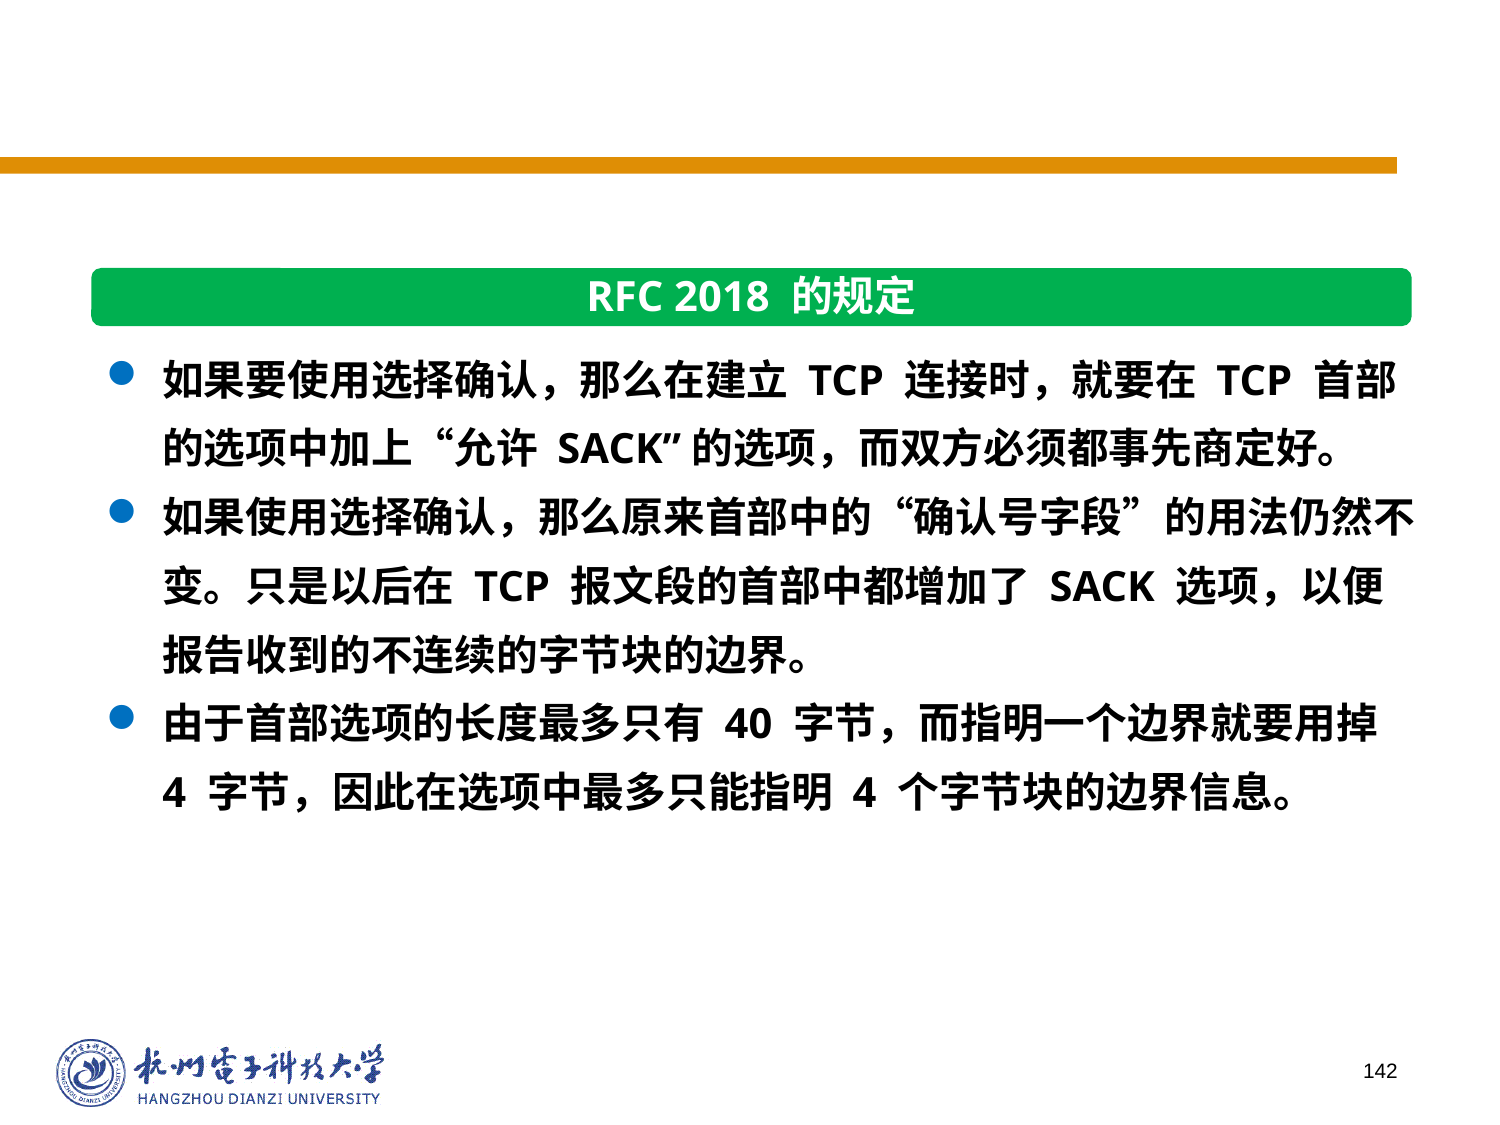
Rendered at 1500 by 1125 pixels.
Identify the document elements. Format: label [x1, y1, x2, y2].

picture [55, 1025, 407, 1125]
text_box [91, 262, 1434, 824]
